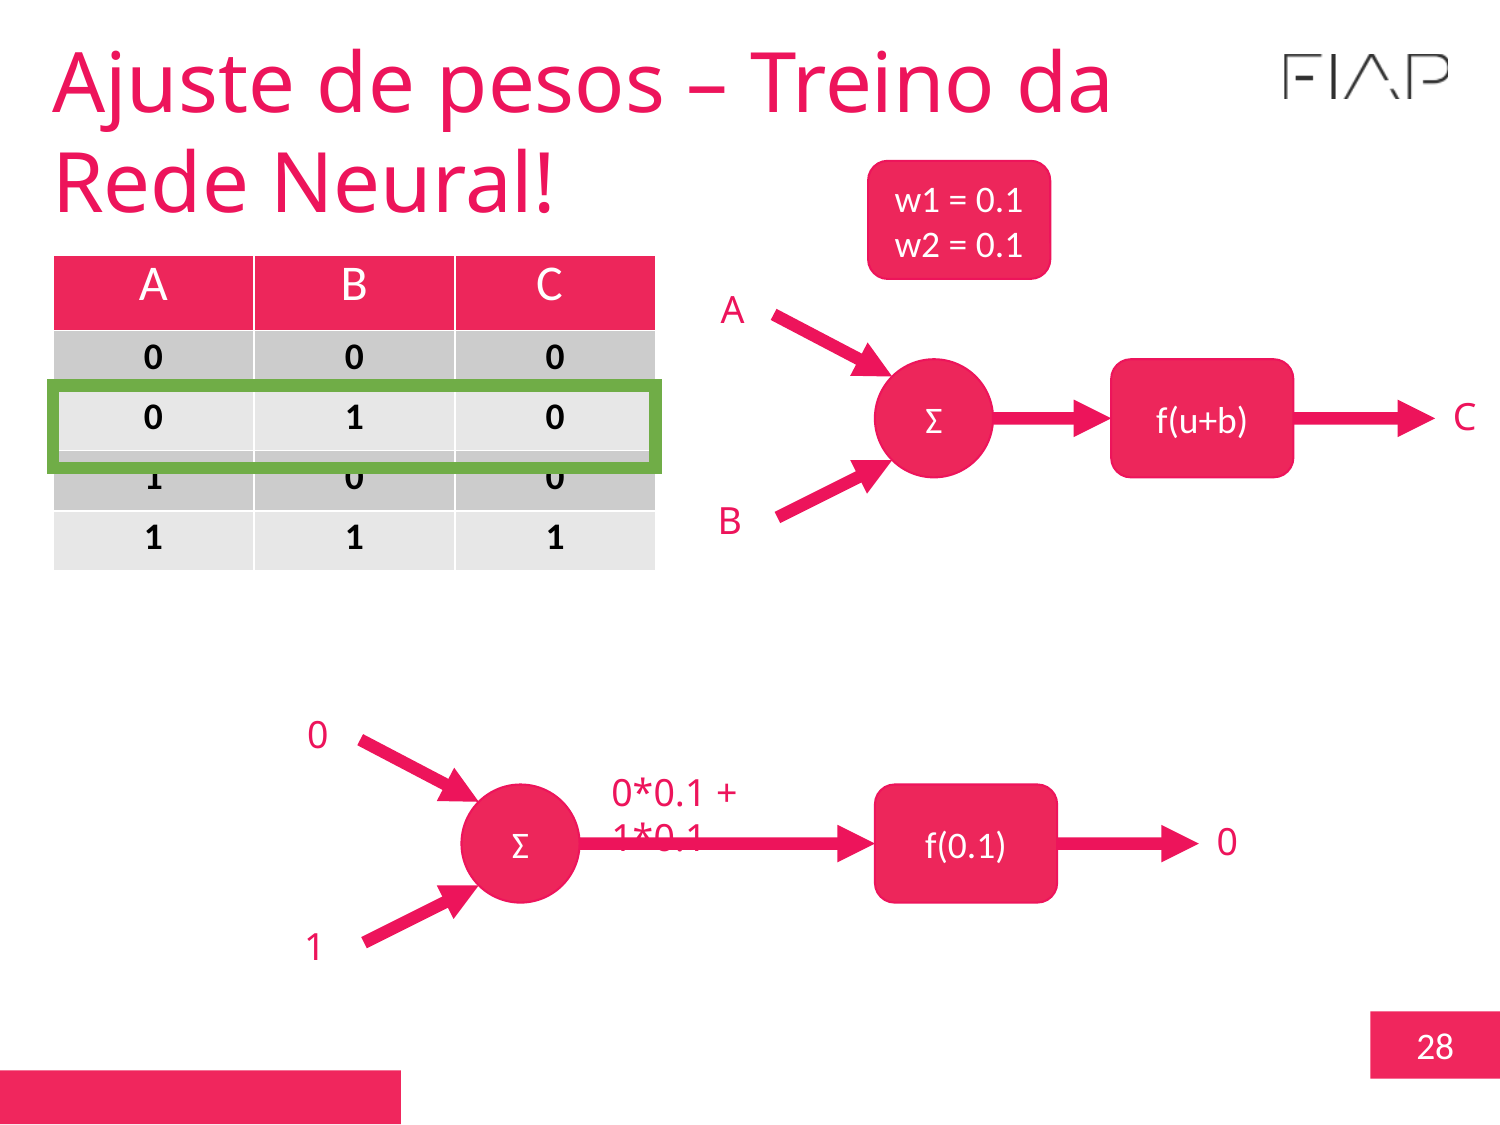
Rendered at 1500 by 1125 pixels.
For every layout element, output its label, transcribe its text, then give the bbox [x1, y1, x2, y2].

text_box [52, 384, 656, 469]
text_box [773, 314, 893, 377]
text_box w1 = 0.1 w2 = 0.1 [867, 159, 1052, 280]
table_cell 0 [54, 331, 253, 384]
text_box 0*0.1 + 1*0.1 [596, 761, 845, 843]
text_box Ajuste de pesos – Treino da Rede Neural! [37, 21, 1176, 237]
text_box 0 [292, 704, 361, 764]
table_cell 0 [255, 469, 454, 510]
text_box C [1438, 385, 1500, 445]
table_cell 1 [456, 512, 655, 570]
text_box 1 [289, 915, 358, 976]
table_cell 1 [54, 469, 253, 510]
table_header C [456, 256, 655, 330]
text_box f(0.1) [873, 783, 1059, 904]
text_box A [705, 278, 774, 339]
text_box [363, 885, 479, 943]
text_box f(u+b) [1110, 358, 1295, 479]
table_cell 0 [456, 331, 655, 384]
text_box B [702, 490, 771, 550]
text_box 0 [1201, 810, 1270, 871]
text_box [777, 460, 893, 518]
text_box Ʃ [873, 358, 994, 479]
table_cell 1 [255, 512, 454, 570]
table_cell 0 [456, 469, 655, 510]
text_box Ʃ [460, 783, 581, 904]
table_header B [255, 256, 454, 330]
table_cell 0 [255, 331, 454, 384]
table_cell 1 [54, 512, 253, 570]
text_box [360, 739, 479, 802]
table_header A [54, 256, 253, 330]
text_box 0*0.1 + 1*0.1 [596, 844, 845, 867]
